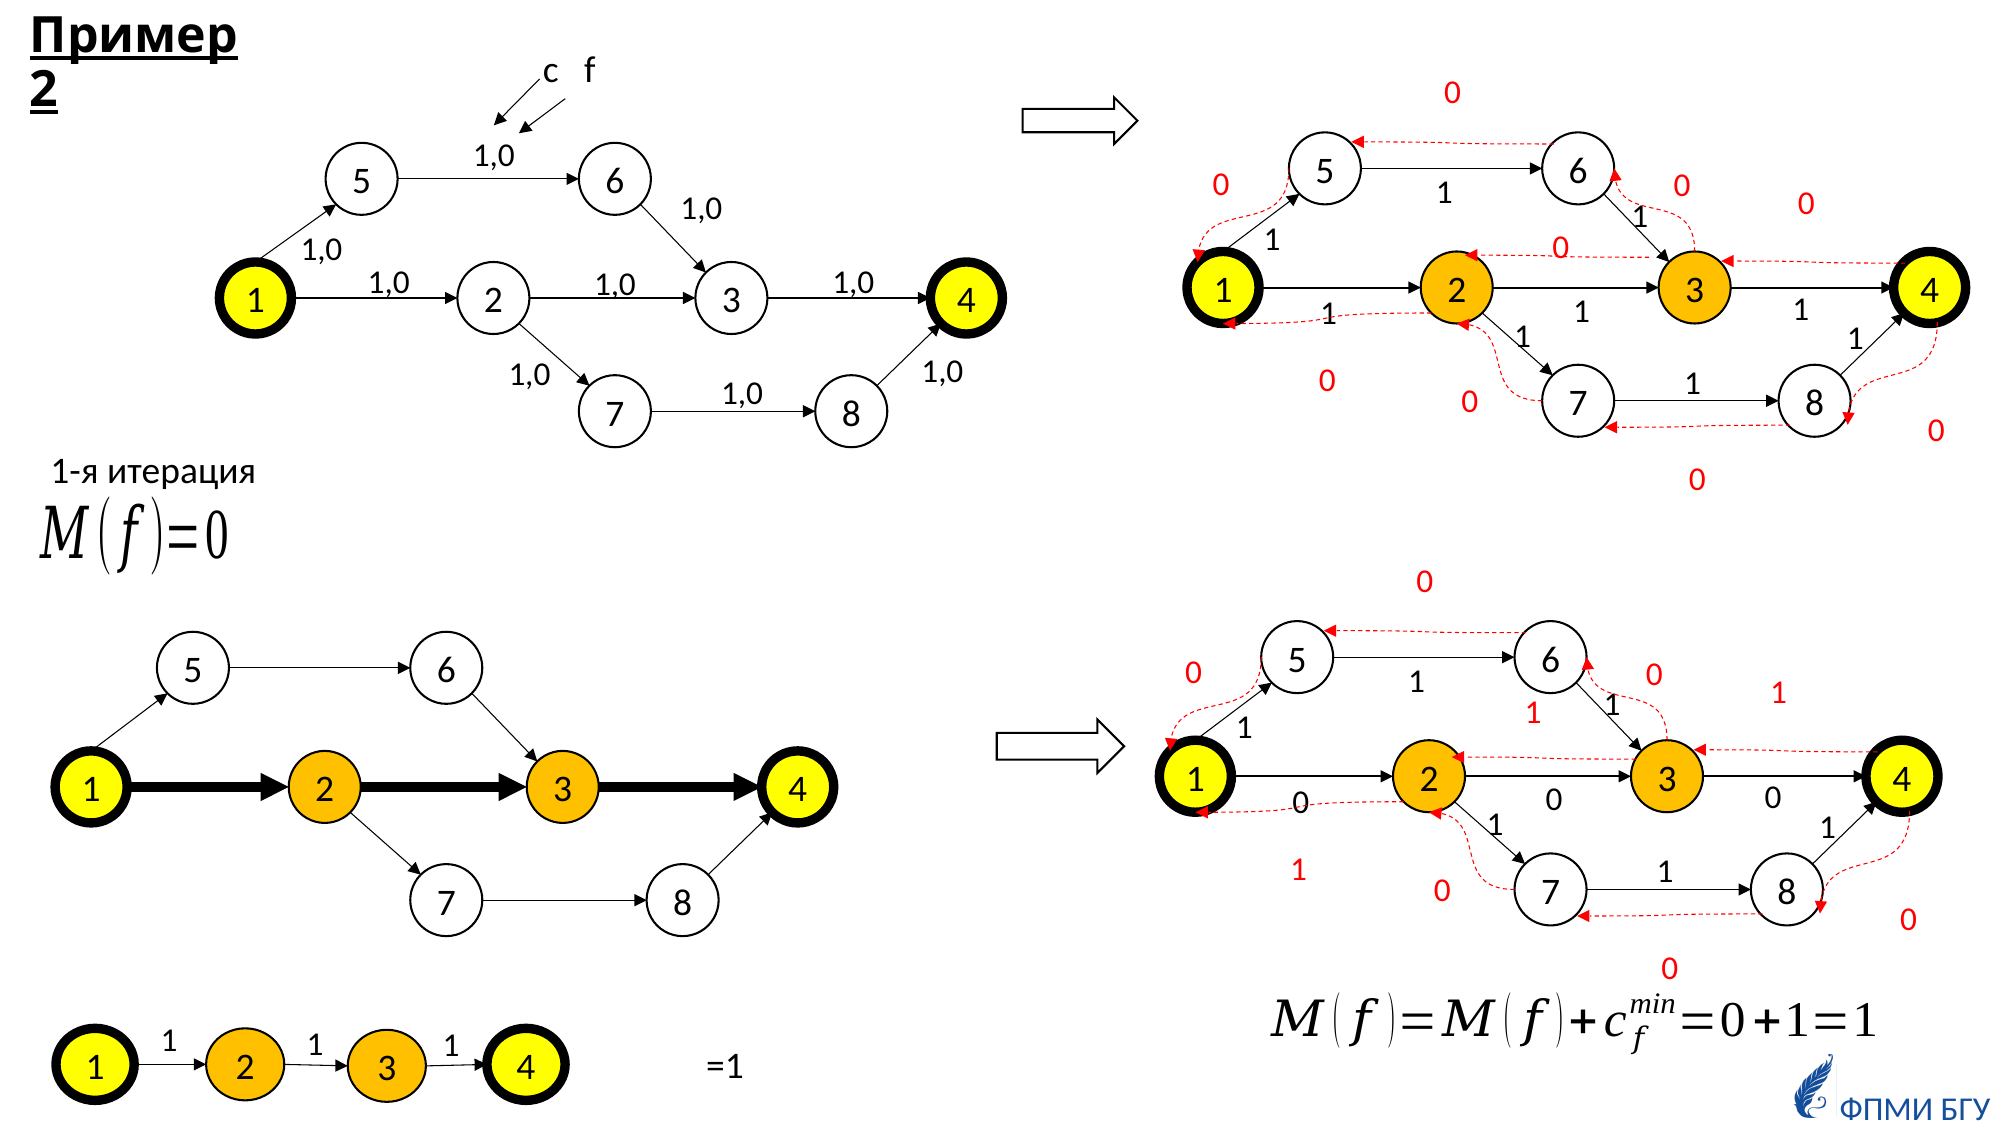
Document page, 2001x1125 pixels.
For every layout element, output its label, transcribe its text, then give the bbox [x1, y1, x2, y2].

text_box [995, 716, 1126, 776]
text_box [1021, 94, 1139, 147]
picture [1793, 1053, 1837, 1118]
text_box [1159, 551, 1939, 995]
text_box ФПМИ БГУ [1830, 1087, 2000, 1125]
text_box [1186, 62, 1966, 506]
text_box 1-я итерация [35, 439, 272, 499]
title Пример 2 [14, 11, 273, 115]
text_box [55, 631, 834, 937]
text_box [56, 1010, 566, 1102]
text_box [219, 38, 1003, 448]
